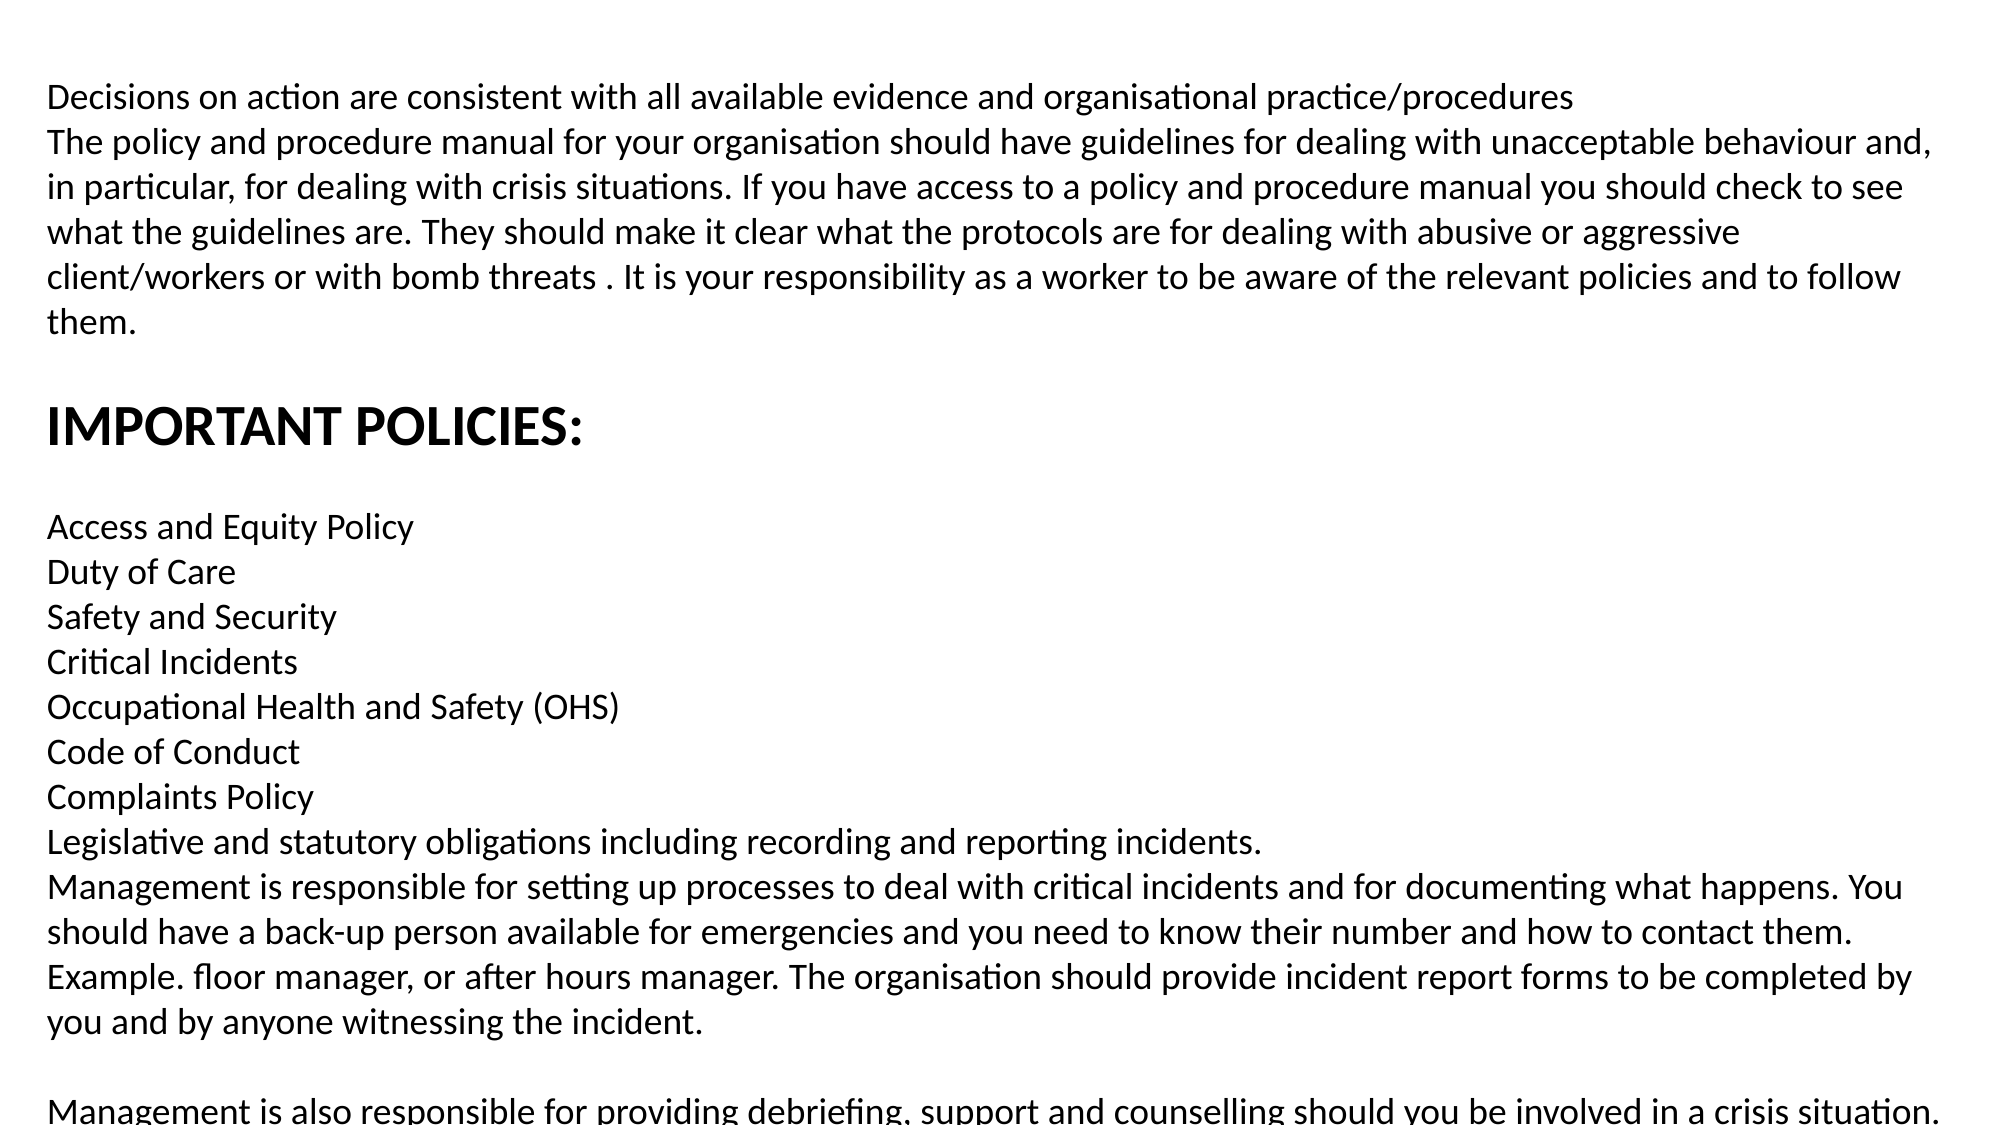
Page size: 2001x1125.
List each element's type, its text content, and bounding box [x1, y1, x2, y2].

text_box Decisions on action are consistent with all available evidence and organisational practice/procedures The policy and procedure manual for your organisation should have guidelines for dealing with unacceptable behaviour and, in particular, for dealing with crisis situations. If you have access to a policy and procedure manual you should check to see what the guidelines are. They should make it clear what the protocols are for dealing with abusive or aggressive client/workers or with bomb threats . It is your responsibility as a worker to be aware of the relevant policies and to follow them. IMPORTANT POLICIES: Access and Equity Policy Duty of Care Safety and Security Critical Incidents Occupational Health and Safety (OHS) Code of Conduct Complaints Policy Legislative and statutory obligations including recording and reporting incidents. Management is responsible for setting up processes to deal with critical incidents and for documenting what happens. You should have a back-up person available for emergencies and you need to know their number and how to contact them. Example. floor manager, or after hours manager. The organisation should provide incident report forms to be completed by you and by anyone witnessing the incident. Management is also responsible for providing debriefing, support and counselling should you be involved in a crisis situation. [32, 64, 1978, 1125]
